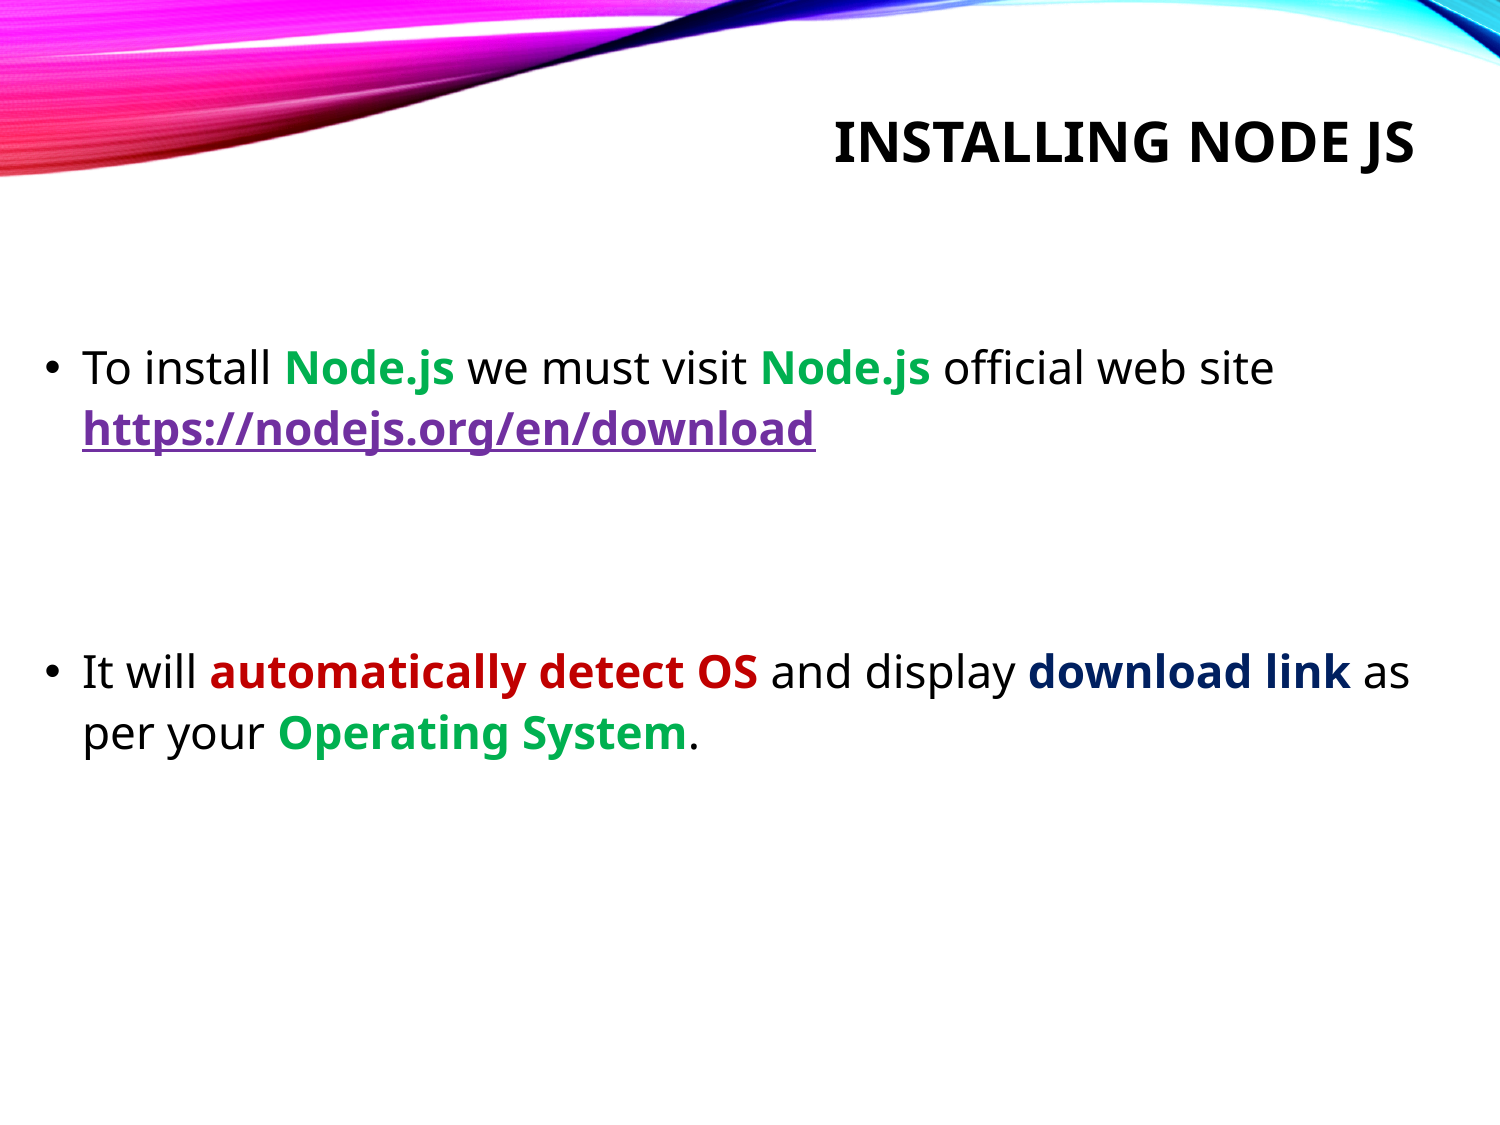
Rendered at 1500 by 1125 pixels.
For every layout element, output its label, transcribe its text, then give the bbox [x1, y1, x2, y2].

picture [0, 0, 1500, 178]
title Installing node js [383, 38, 1431, 250]
list To install Node.js we must visit Node.js official web site https://nodejs.org/en/download It will automatically detect OS and display download link as per your Operating System. [29, 250, 1475, 1111]
